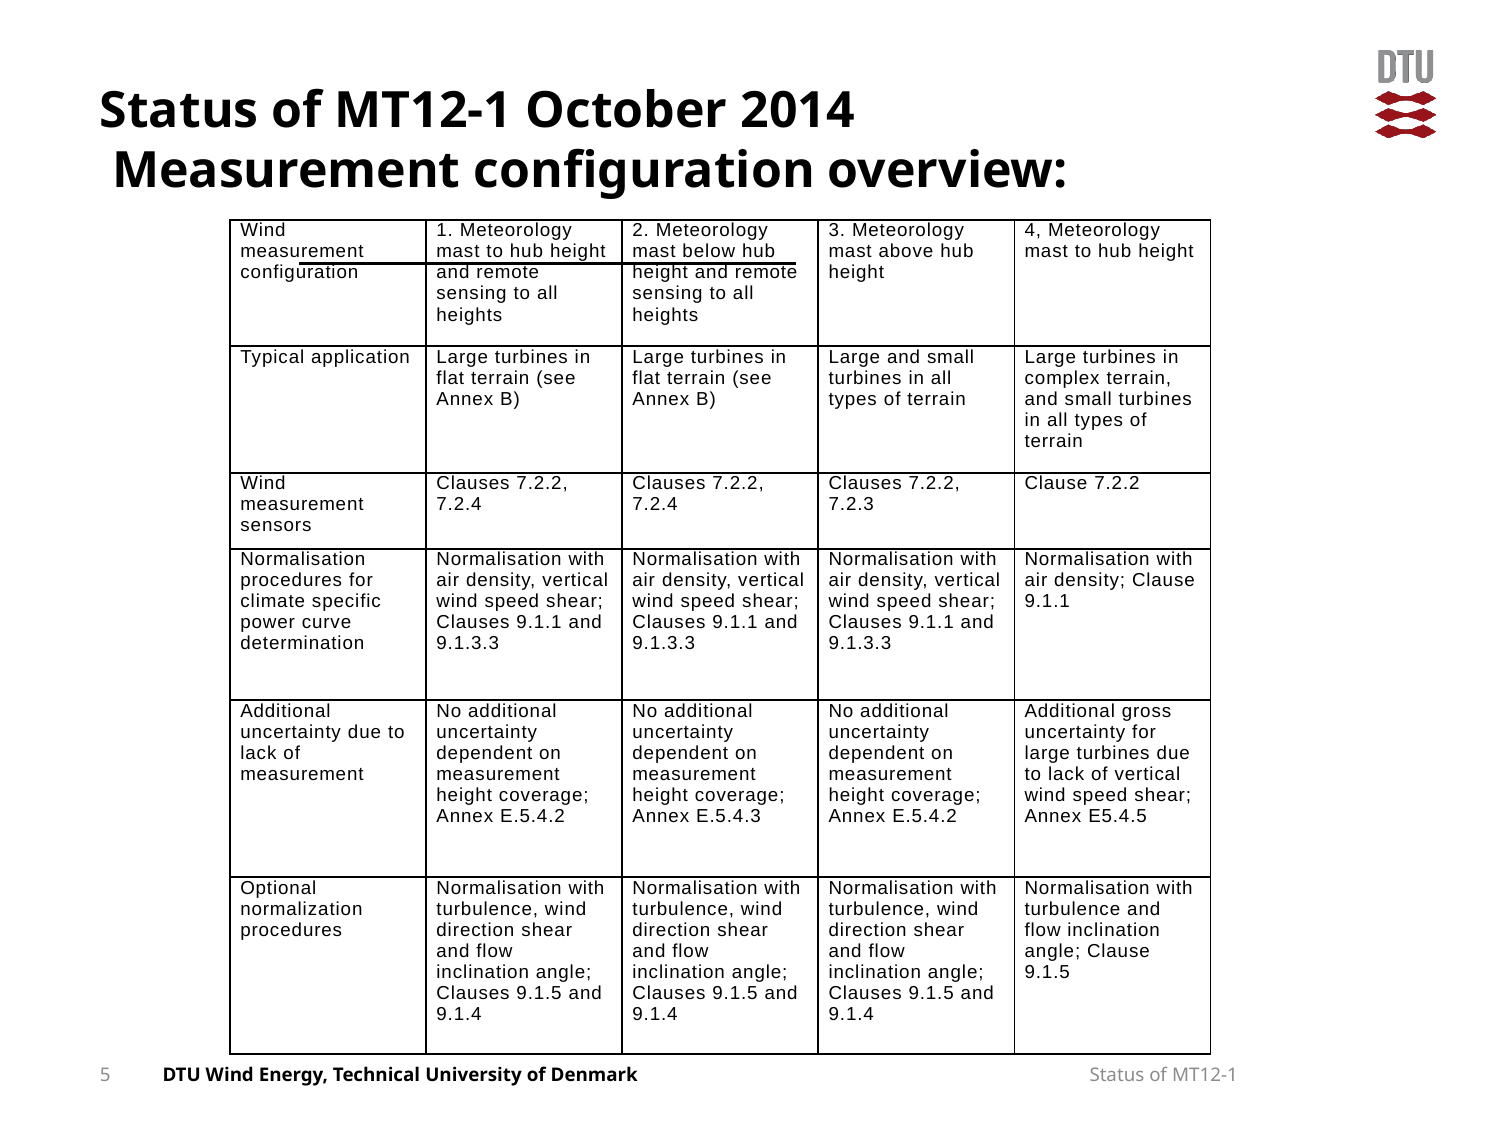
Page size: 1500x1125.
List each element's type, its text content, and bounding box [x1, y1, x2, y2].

table_cell Normalisation with air density; Clause 9.1.1 [1015, 550, 1210, 699]
slide_number 5 [99, 1062, 150, 1114]
table_cell Optional normalization procedures [231, 878, 425, 1053]
table_header 3. Meteorology mast above hub height [819, 221, 1014, 345]
list Measurement configuration overview: [112, 137, 1388, 291]
table_cell Additional gross uncertainty for large turbines due to lack of vertical wind speed shear; Annex E5.4.5 [1015, 701, 1210, 876]
table_header 2. Meteorology mast below hub height and remote sensing to all heights [623, 221, 817, 345]
table_cell Clause 7.2.2 [1015, 474, 1210, 548]
table_cell No additional uncertainty dependent on measurement height coverage; Annex E.5.4.2 [819, 701, 1014, 876]
table_cell Additional uncertainty due to lack of measurement [231, 701, 425, 876]
table_cell Normalisation with turbulence, wind direction shear and flow inclination angle; Clauses 9.1.5 and 9.1.4 [623, 878, 817, 1053]
footer Status of MT12-1 [787, 1062, 1238, 1114]
table_cell Normalisation procedures for climate specific power curve determination [231, 550, 425, 699]
table_cell Clauses 7.2.2, 7.2.4 [623, 474, 817, 548]
table_cell Normalisation with turbulence, wind direction shear and flow inclination angle; Clauses 9.1.5 and 9.1.4 [819, 878, 1014, 1053]
table_cell Large turbines in flat terrain (see Annex B) [623, 347, 817, 472]
title Status of MT12-1 October 2014 [99, 50, 1376, 138]
table_cell Clauses 7.2.2, 7.2.3 [819, 474, 1014, 548]
table_cell Clauses 7.2.2, 7.2.4 [427, 474, 621, 548]
table_cell Normalisation with turbulence and flow inclination angle; Clause 9.1.5 [1015, 878, 1210, 1053]
table_header Wind measurement configuration [231, 221, 425, 345]
table_cell Normalisation with air density, vertical wind speed shear; Clauses 9.1.1 and 9.1.3.3 [819, 550, 1014, 699]
picture [1376, 50, 1436, 138]
table_cell Large turbines in flat terrain (see Annex B) [427, 347, 621, 472]
table_header 4, Meteorology mast to hub height [1015, 221, 1210, 345]
text_box [1035, 210, 1066, 316]
table_cell Typical application [231, 347, 425, 472]
table_cell No additional uncertainty dependent on measurement height coverage; Annex E.5.4.3 [623, 701, 817, 876]
table_cell Normalisation with air density, vertical wind speed shear; Clauses 9.1.1 and 9.1.3.3 [623, 550, 817, 699]
table_cell Large and small turbines in all types of terrain [819, 347, 1014, 472]
table_cell Normalisation with turbulence, wind direction shear and flow inclination angle; Clauses 9.1.5 and 9.1.4 [427, 878, 621, 1053]
table_cell Normalisation with air density, vertical wind speed shear; Clauses 9.1.1 and 9.1.3.3 [427, 550, 621, 699]
table_cell No additional uncertainty dependent on measurement height coverage; Annex E.5.4.2 [427, 701, 621, 876]
table_cell Wind measurement sensors [231, 474, 425, 548]
table_cell Large turbines in complex terrain, and small turbines in all types of terrain [1015, 347, 1210, 472]
table_header 1. Meteorology mast to hub height and remote sensing to all heights [427, 264, 621, 345]
table_header 1. Meteorology mast to hub height and remote sensing to all heights [427, 221, 621, 262]
